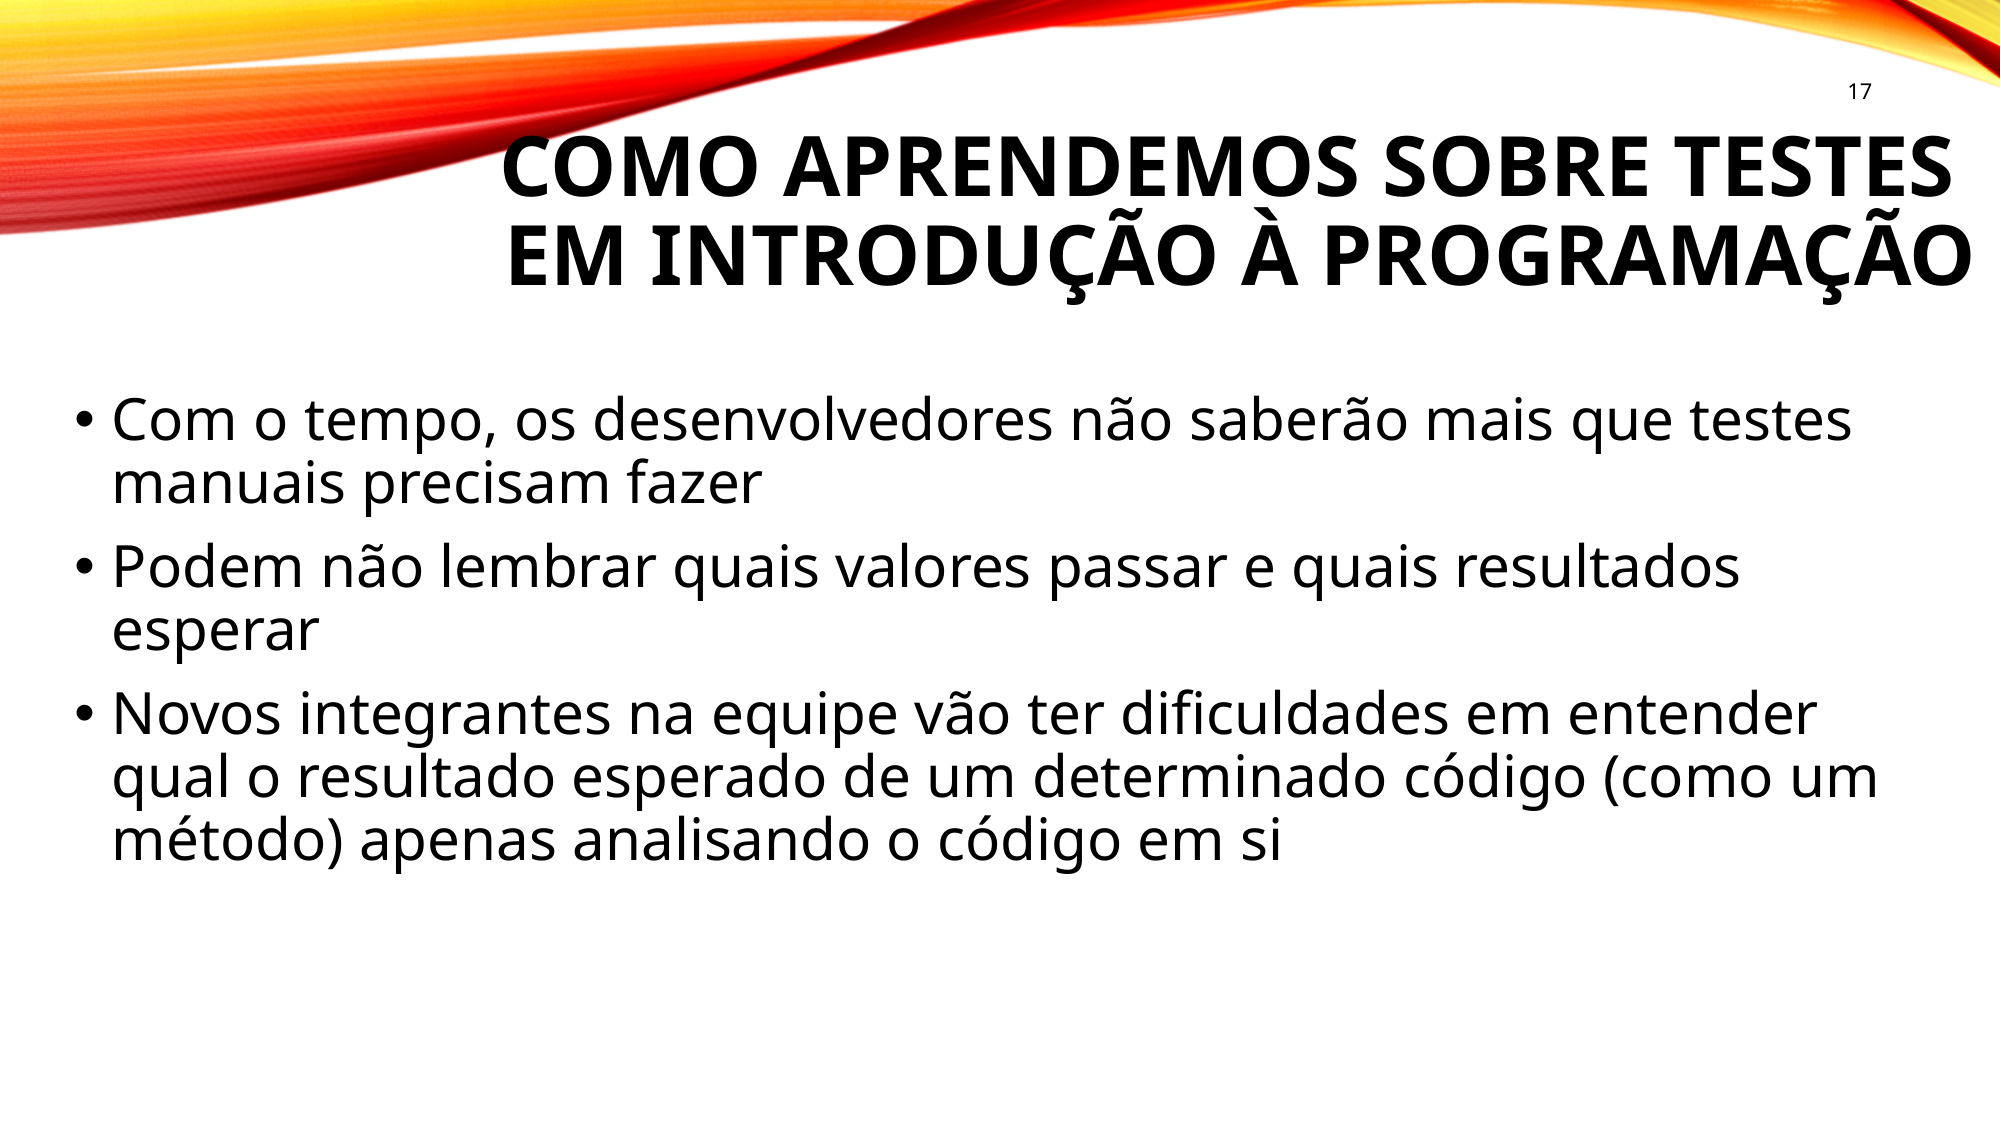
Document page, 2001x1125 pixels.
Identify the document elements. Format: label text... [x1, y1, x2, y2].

title Como aprendemos sobre testes em introdução à programação [303, 90, 1992, 338]
list Com o tempo, os desenvolvedores não saberão mais que testes manuais precisam fazer Podem não lembrar quais valores passar e quais resultados esperar Novos integrantes na equipe vão ter dificuldades em entender qual o resultado esperado de um determinado código (como um método) apenas analisando o código em si [59, 383, 1941, 1022]
slide_number 17 [1437, 62, 1888, 123]
picture [0, 0, 2000, 237]
